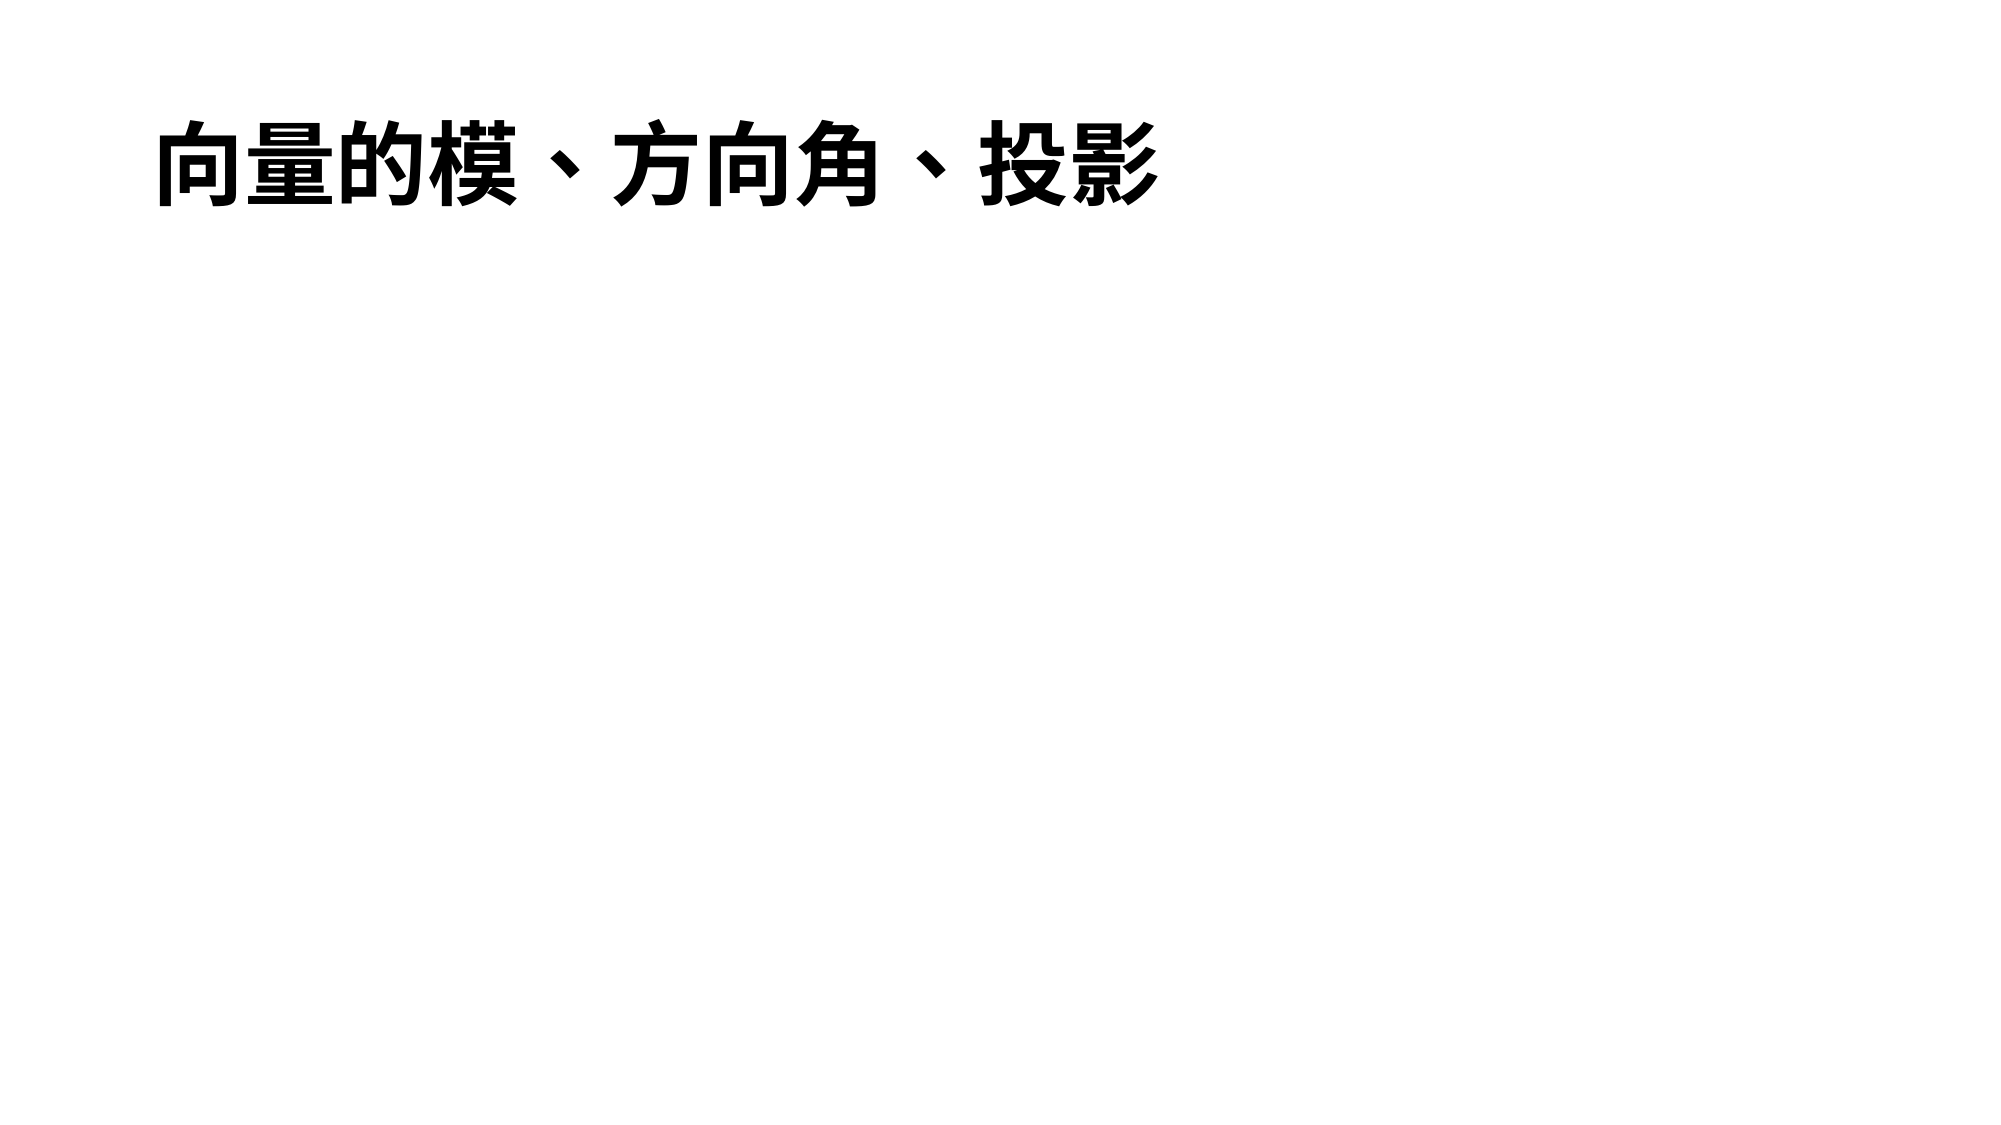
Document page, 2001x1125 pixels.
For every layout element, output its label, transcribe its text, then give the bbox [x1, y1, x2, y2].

title 向量的模、方向角、投影 [137, 59, 1863, 278]
